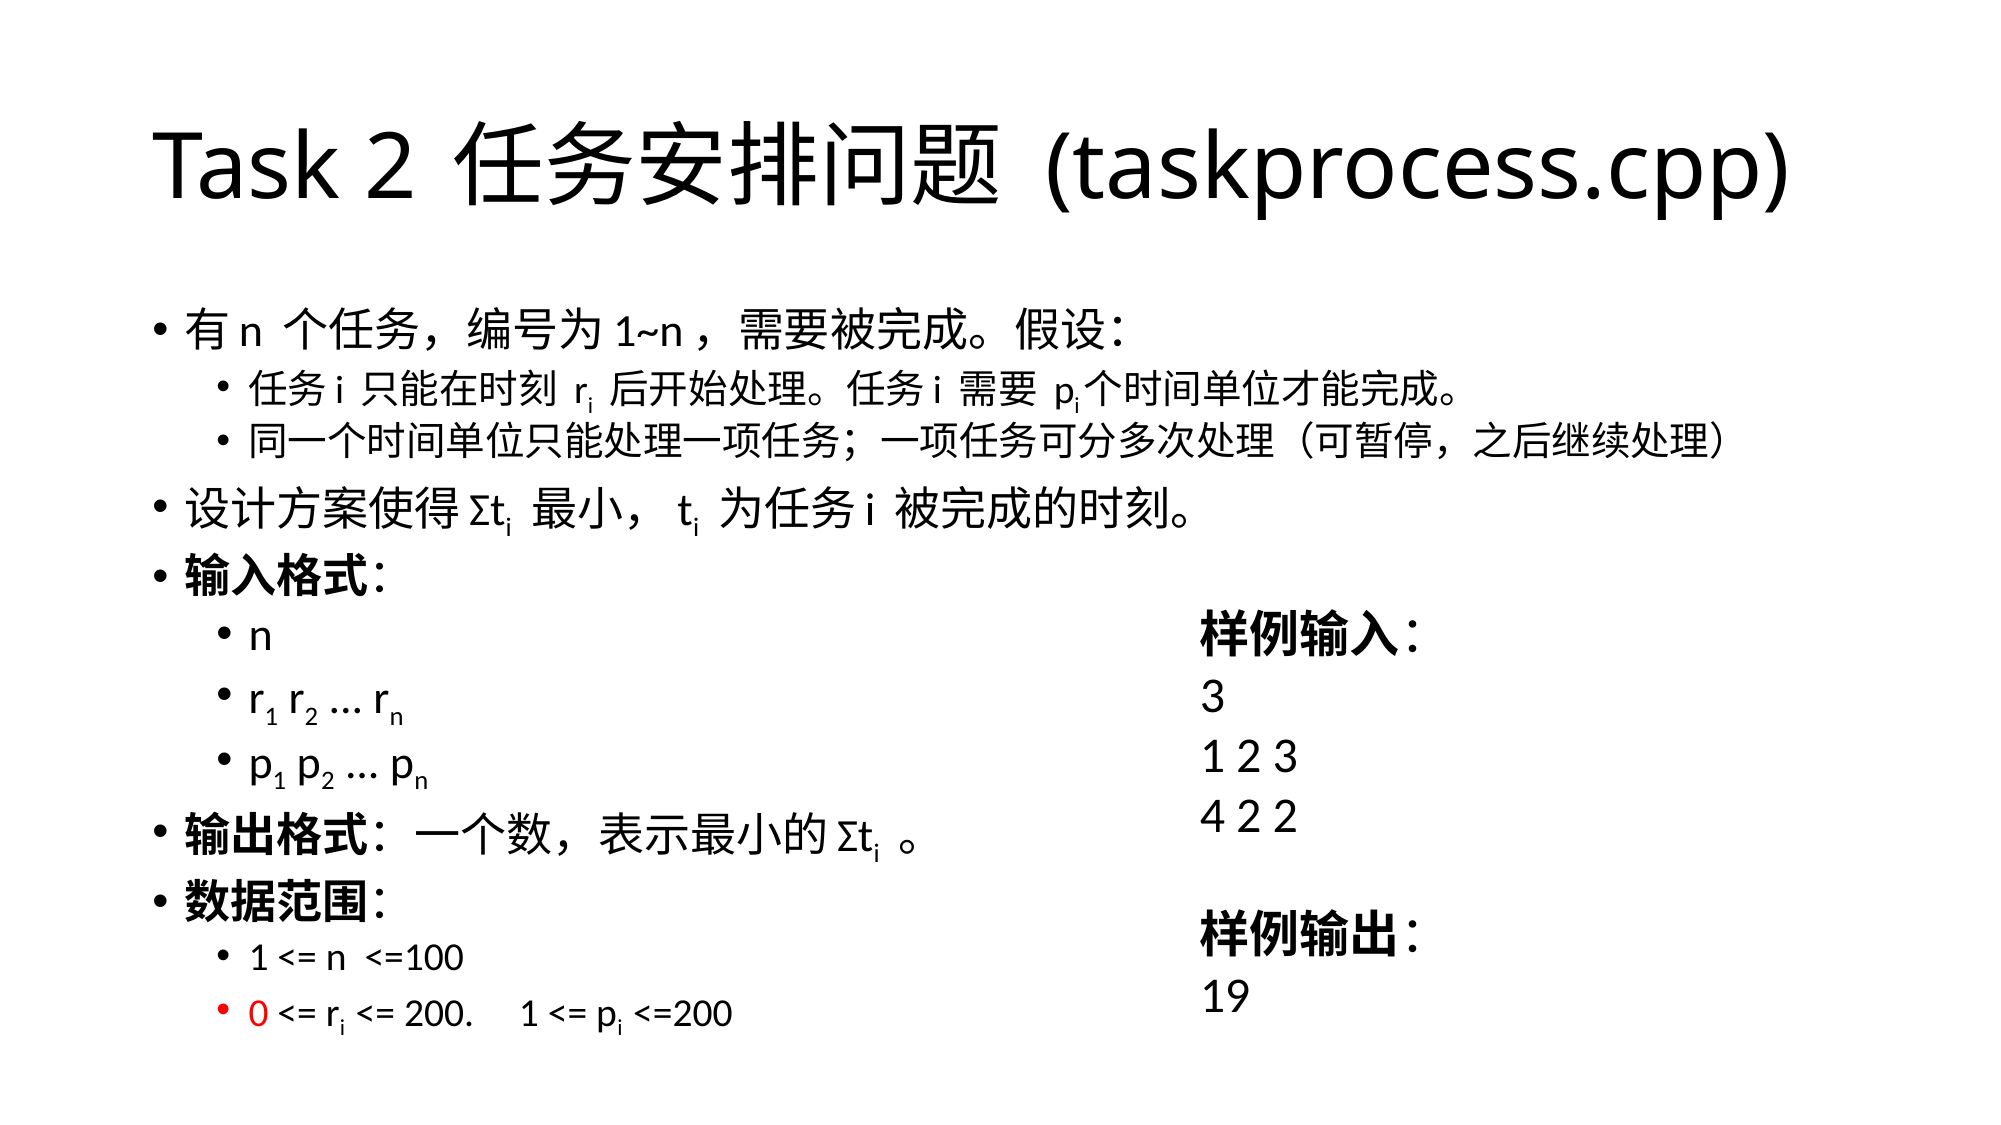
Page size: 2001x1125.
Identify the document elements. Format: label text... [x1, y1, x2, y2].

text_box 样例输入： 3 1 2 3 4 2 2 样例输出： 19 [1185, 594, 1799, 1030]
list 有n 个任务，编号为1~n，需要被完成。假设： 任务i 只能在时刻 ri 后开始处理。任务i 需要 pi个时间单位才能完成。 同一个时间单位只能处理一项任务；一项任务可分多次处理（可暂停，之后继续处理） 设计方案使得Σti 最小，ti 为任务i 被完成的时刻。 输入格式： n r1 r2 ... rn p1 p2 ... pn 输出格式：一个数，表示最小的Σti 。 数据范围： 1 <= n <=100 0 <= ri <= 200. 1 <= pi <=200 [137, 299, 1863, 1045]
title Task 2 任务安排问题 (taskprocess.cpp) [137, 59, 1863, 278]
